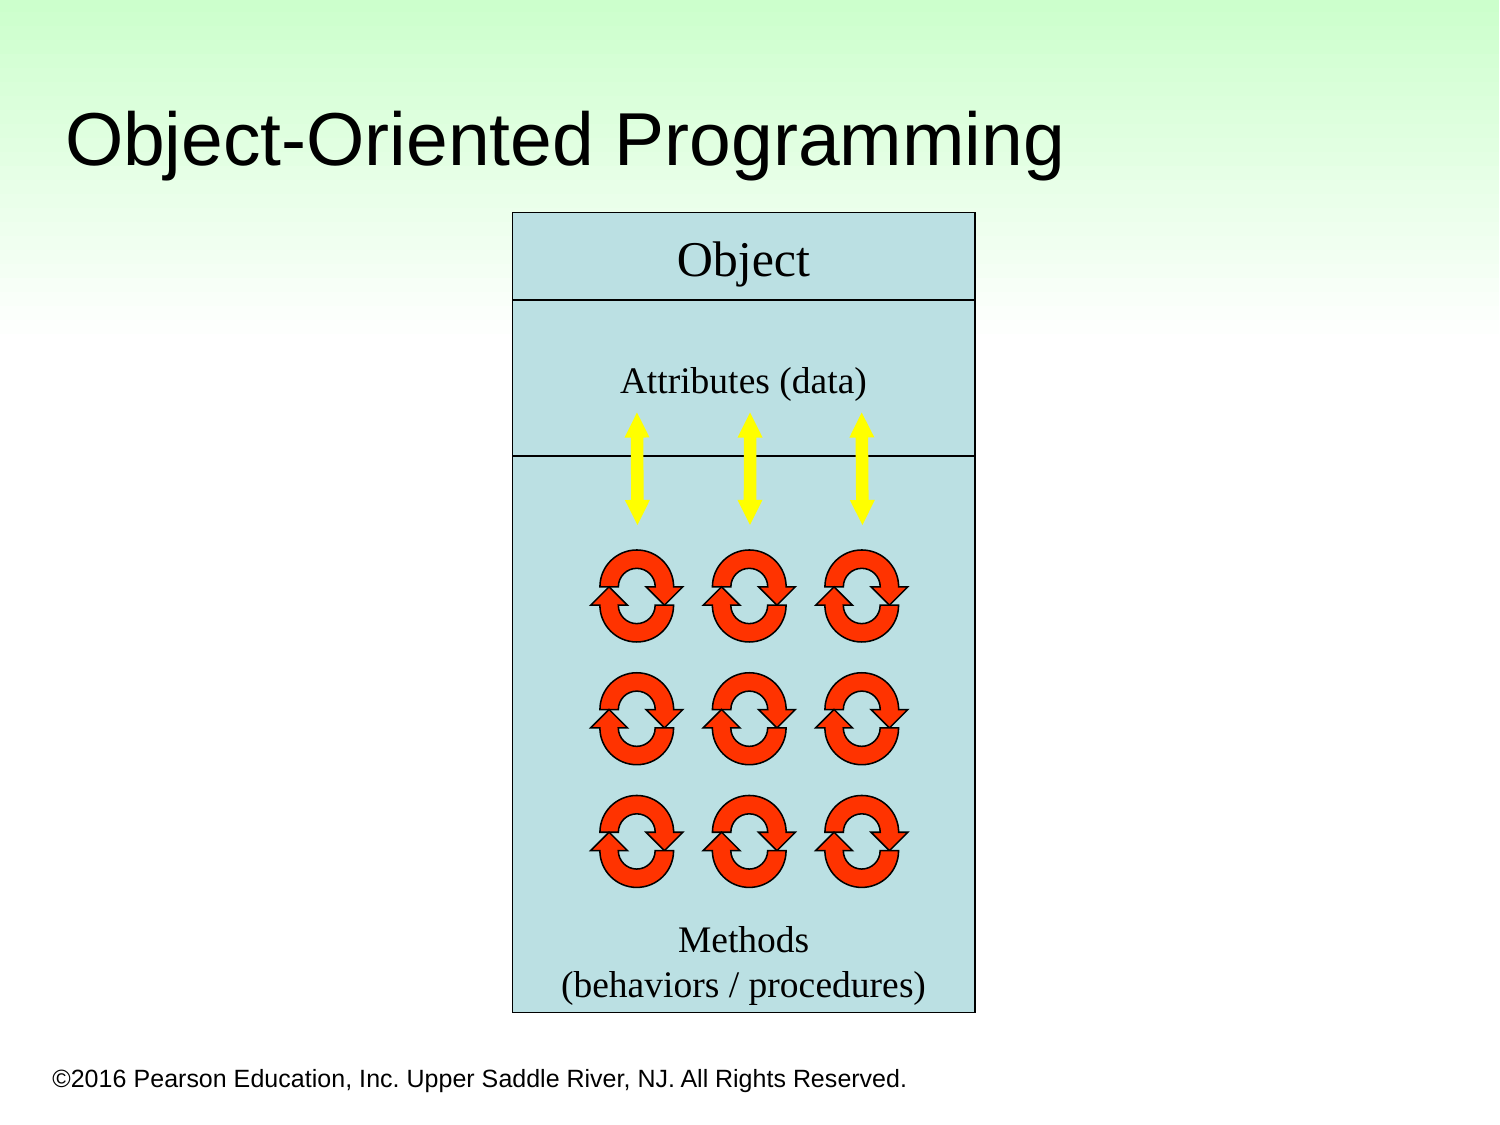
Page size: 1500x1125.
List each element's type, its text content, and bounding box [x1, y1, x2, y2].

title Object-Oriented Programming [49, 24, 1463, 188]
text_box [512, 212, 976, 1013]
